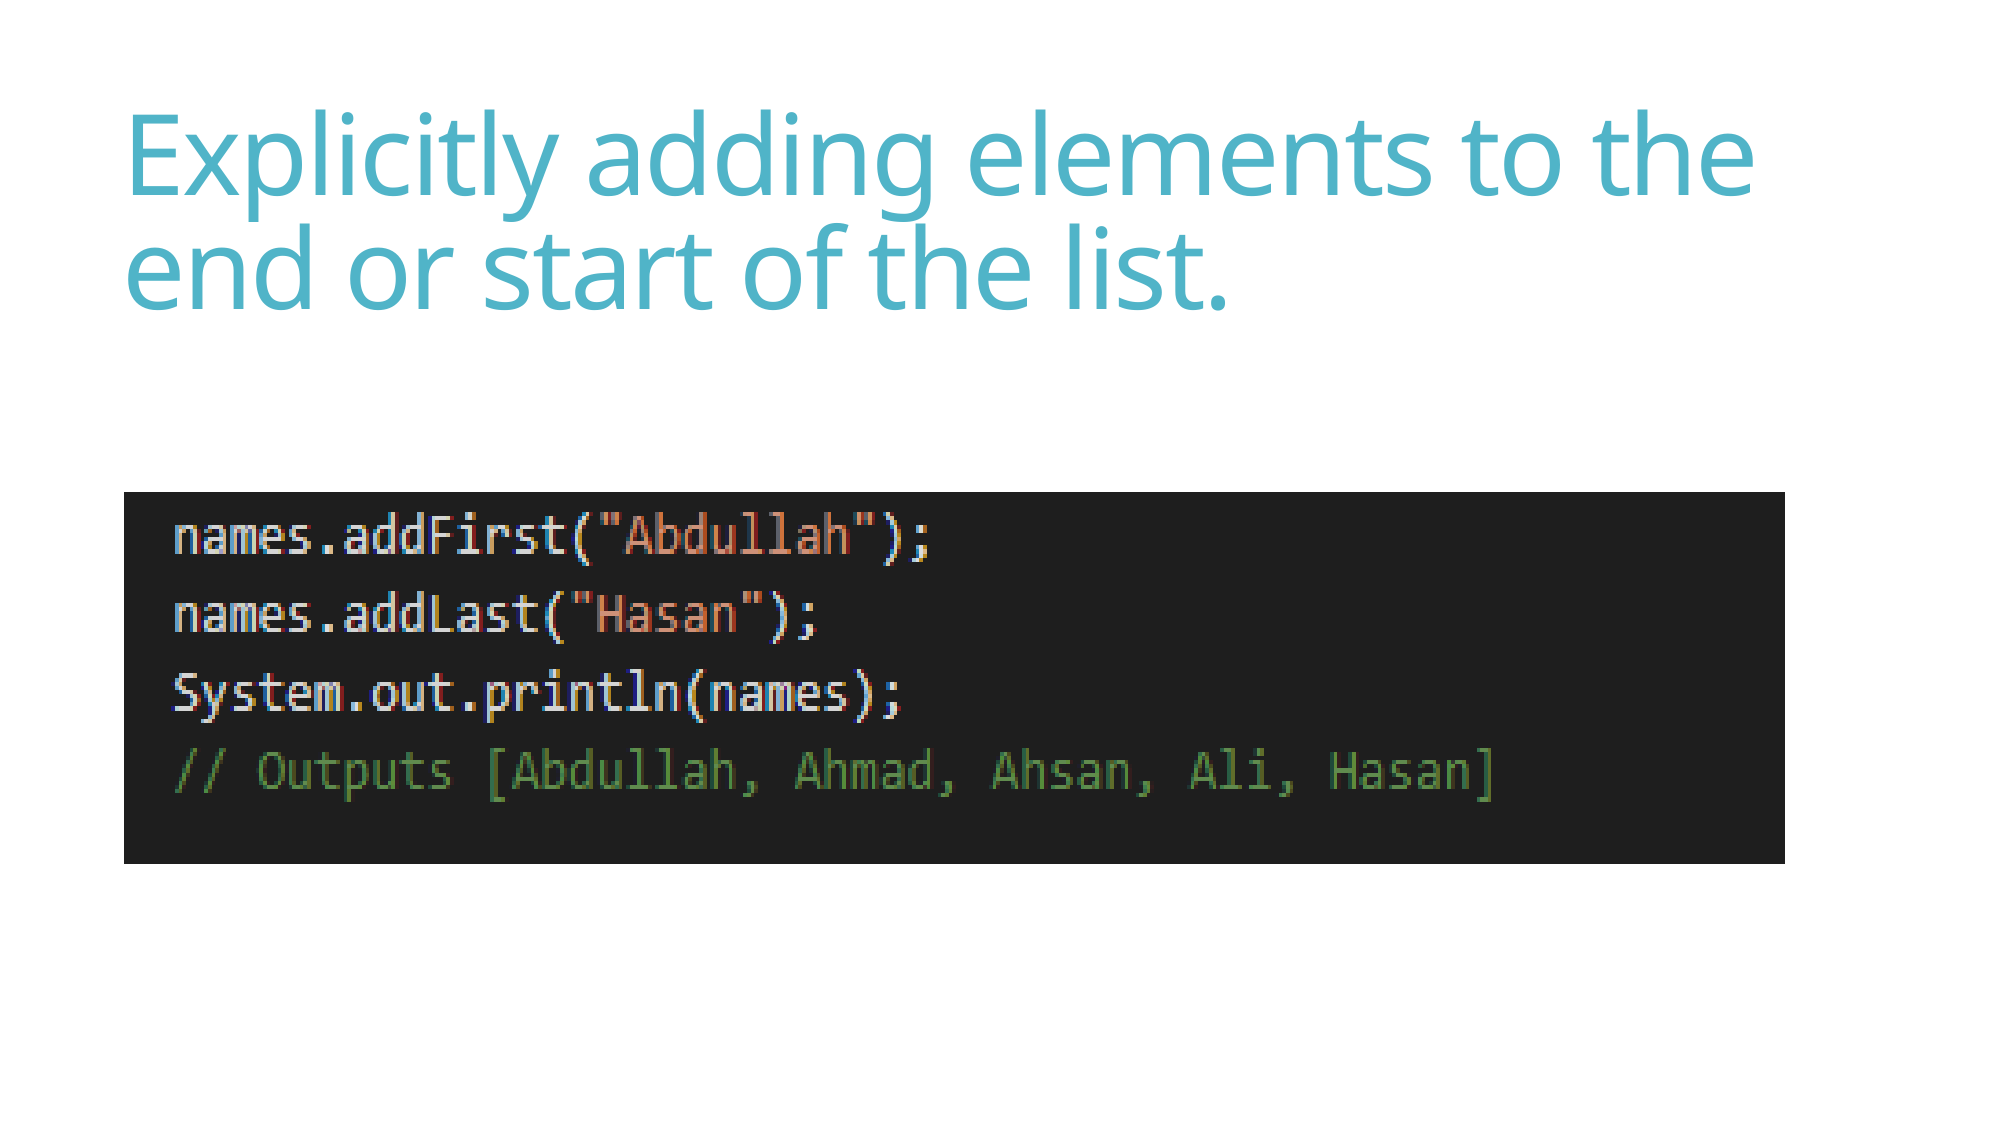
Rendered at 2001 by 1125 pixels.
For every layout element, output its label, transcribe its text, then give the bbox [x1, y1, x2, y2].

title Explicitly adding elements to the end or start of the list. [107, 81, 1875, 354]
picture [124, 491, 1785, 865]
